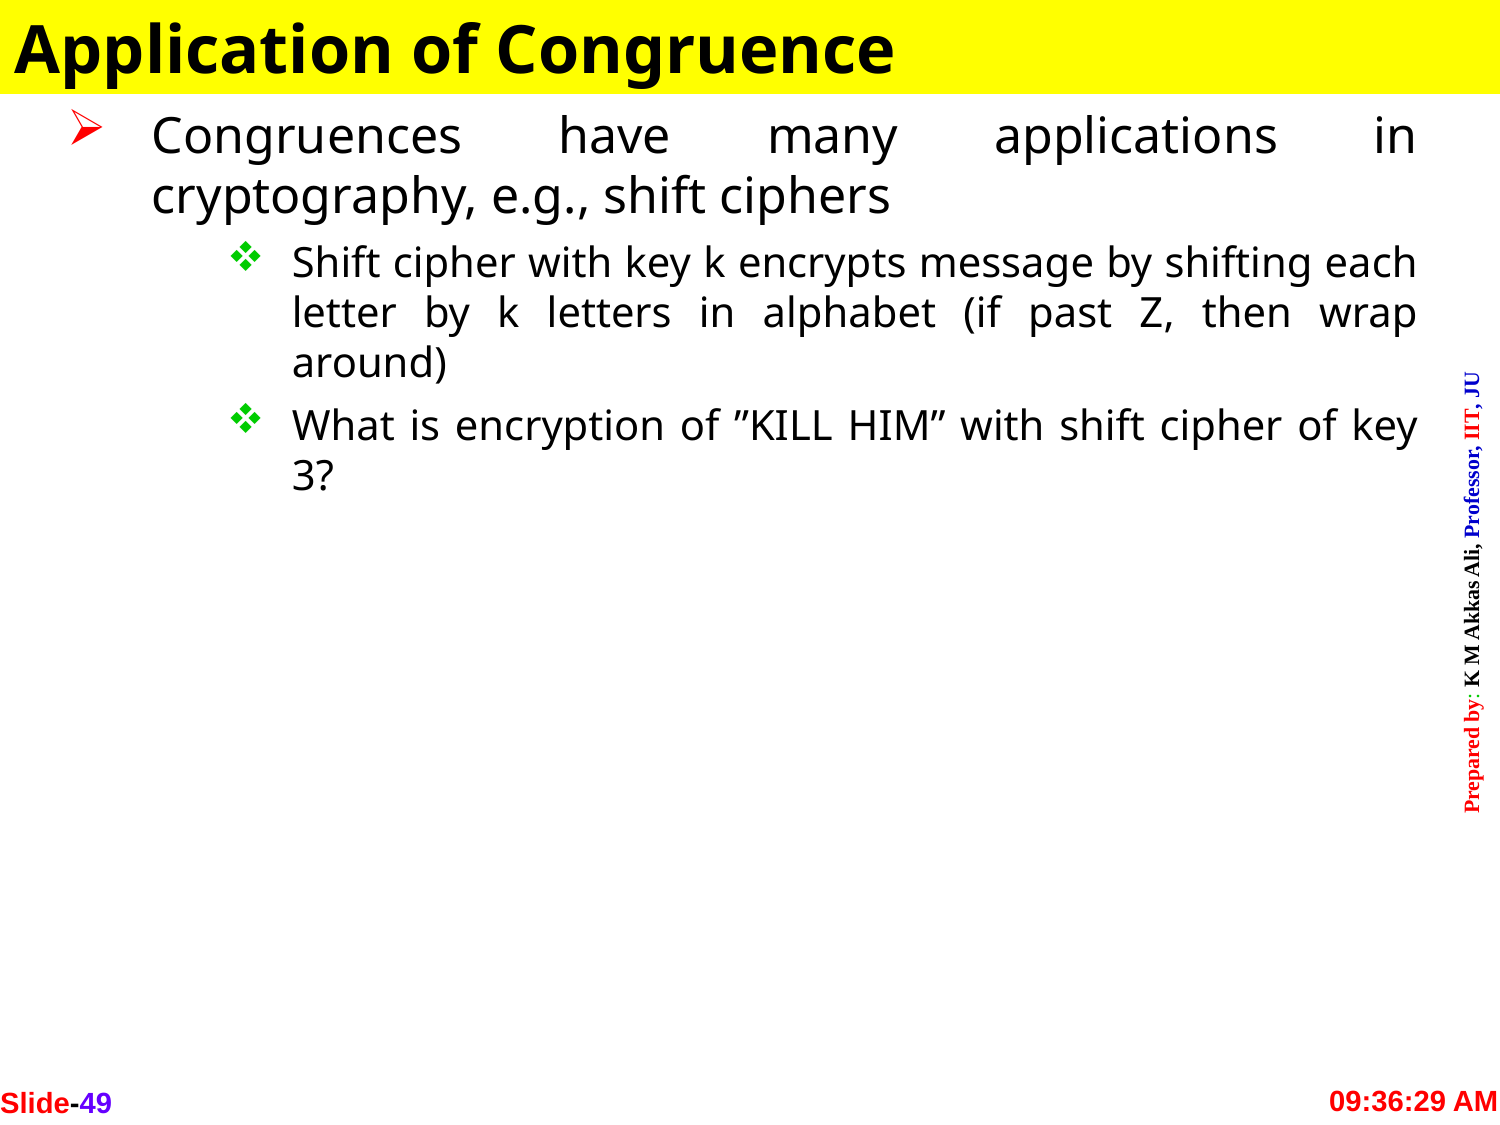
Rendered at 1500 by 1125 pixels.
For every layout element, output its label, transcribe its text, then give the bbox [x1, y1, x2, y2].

list Congruences have many applications in cryptography, e.g., shift ciphers Shift cipher with key k encrypts message by shifting each letter by k letters in alphabet (if past Z, then wrap around) What is encryption of ”KILL HIM” with shift cipher of key 3? [14, 95, 1434, 628]
slide_number Slide-49 [0, 1076, 336, 1125]
text_box Application of Congruence [0, 0, 1500, 94]
